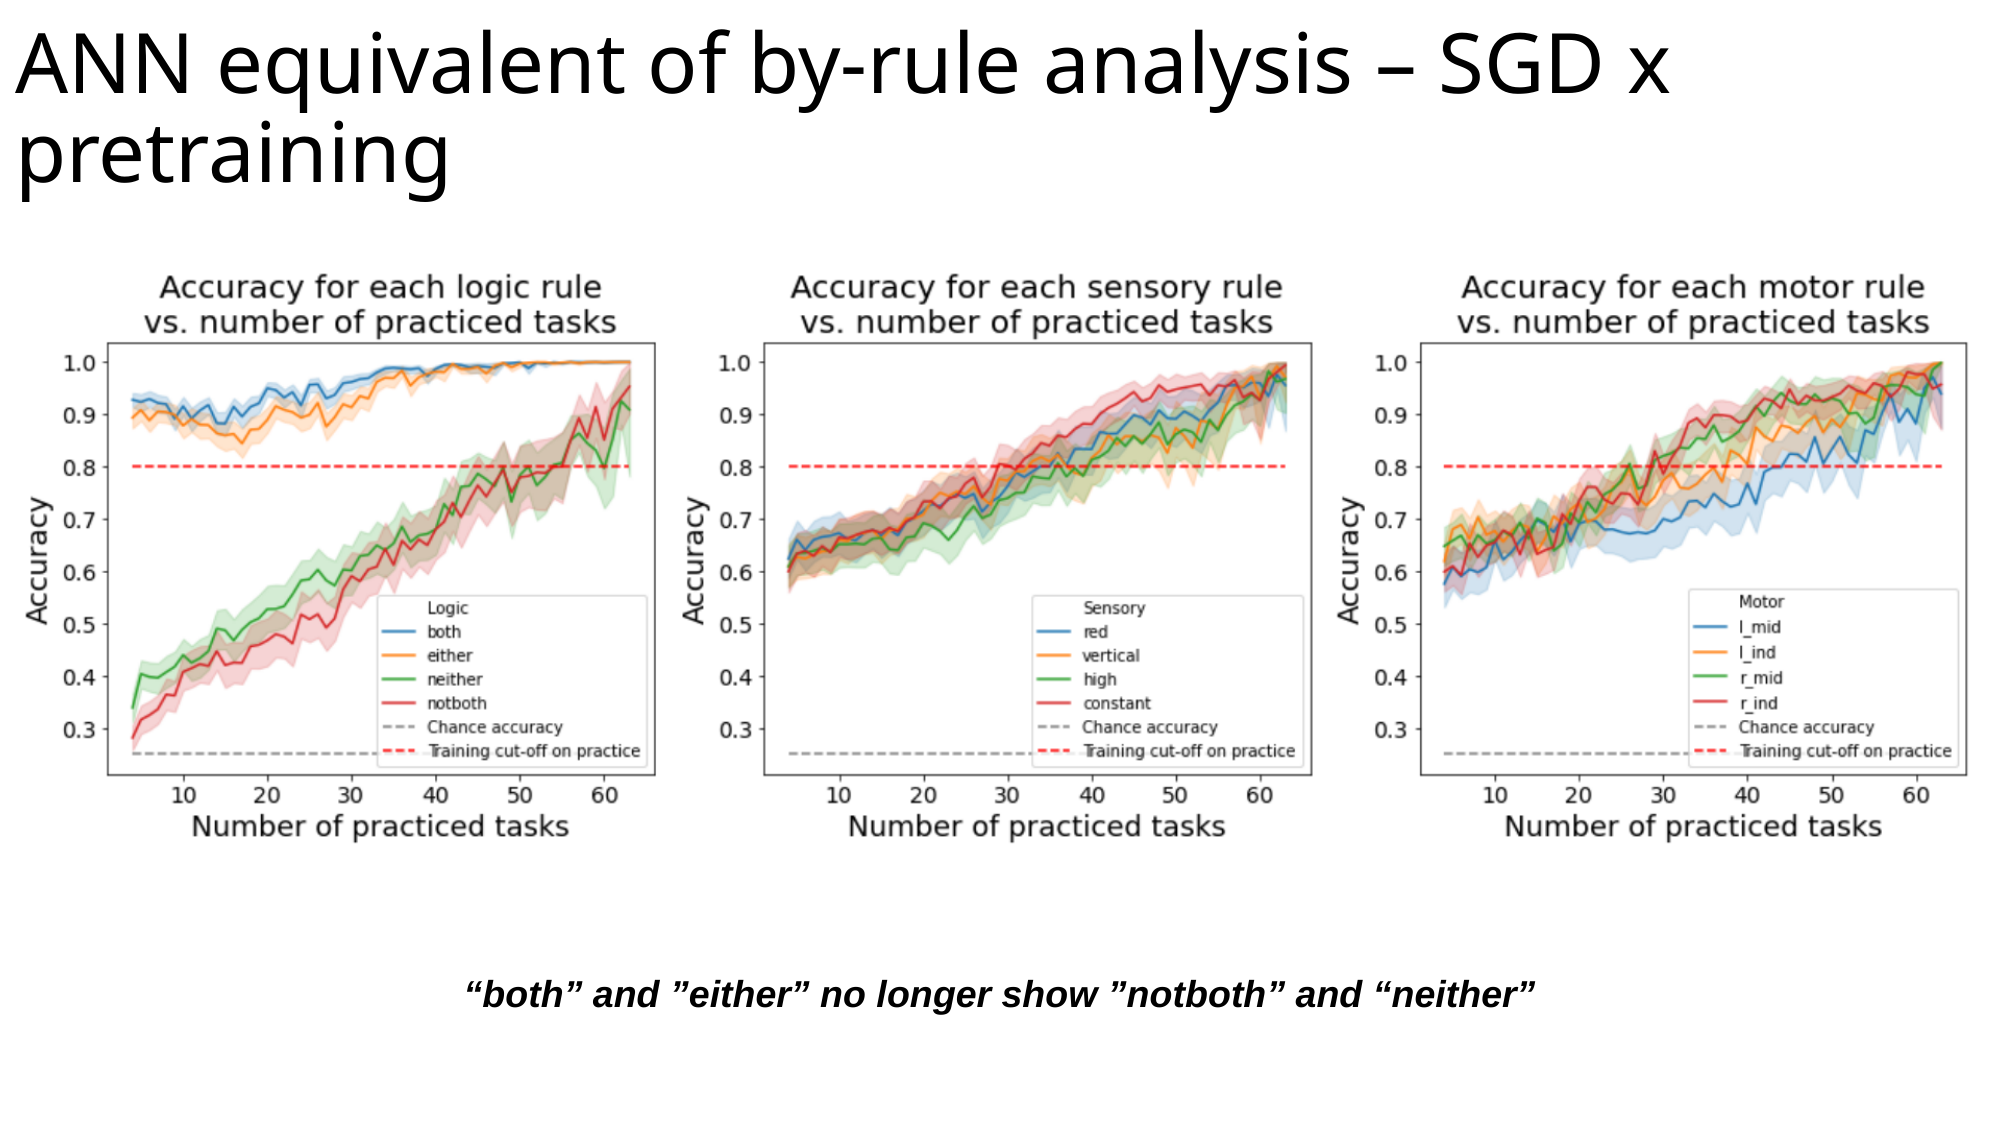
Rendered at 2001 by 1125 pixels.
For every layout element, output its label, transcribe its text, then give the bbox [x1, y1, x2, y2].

title ANN equivalent of by-rule analysis – SGD x pretraining [0, 2, 2000, 220]
text_box “both” and ”either” no longer show ”notboth” and “neither” [244, 962, 1756, 1023]
picture [15, 263, 1985, 862]
